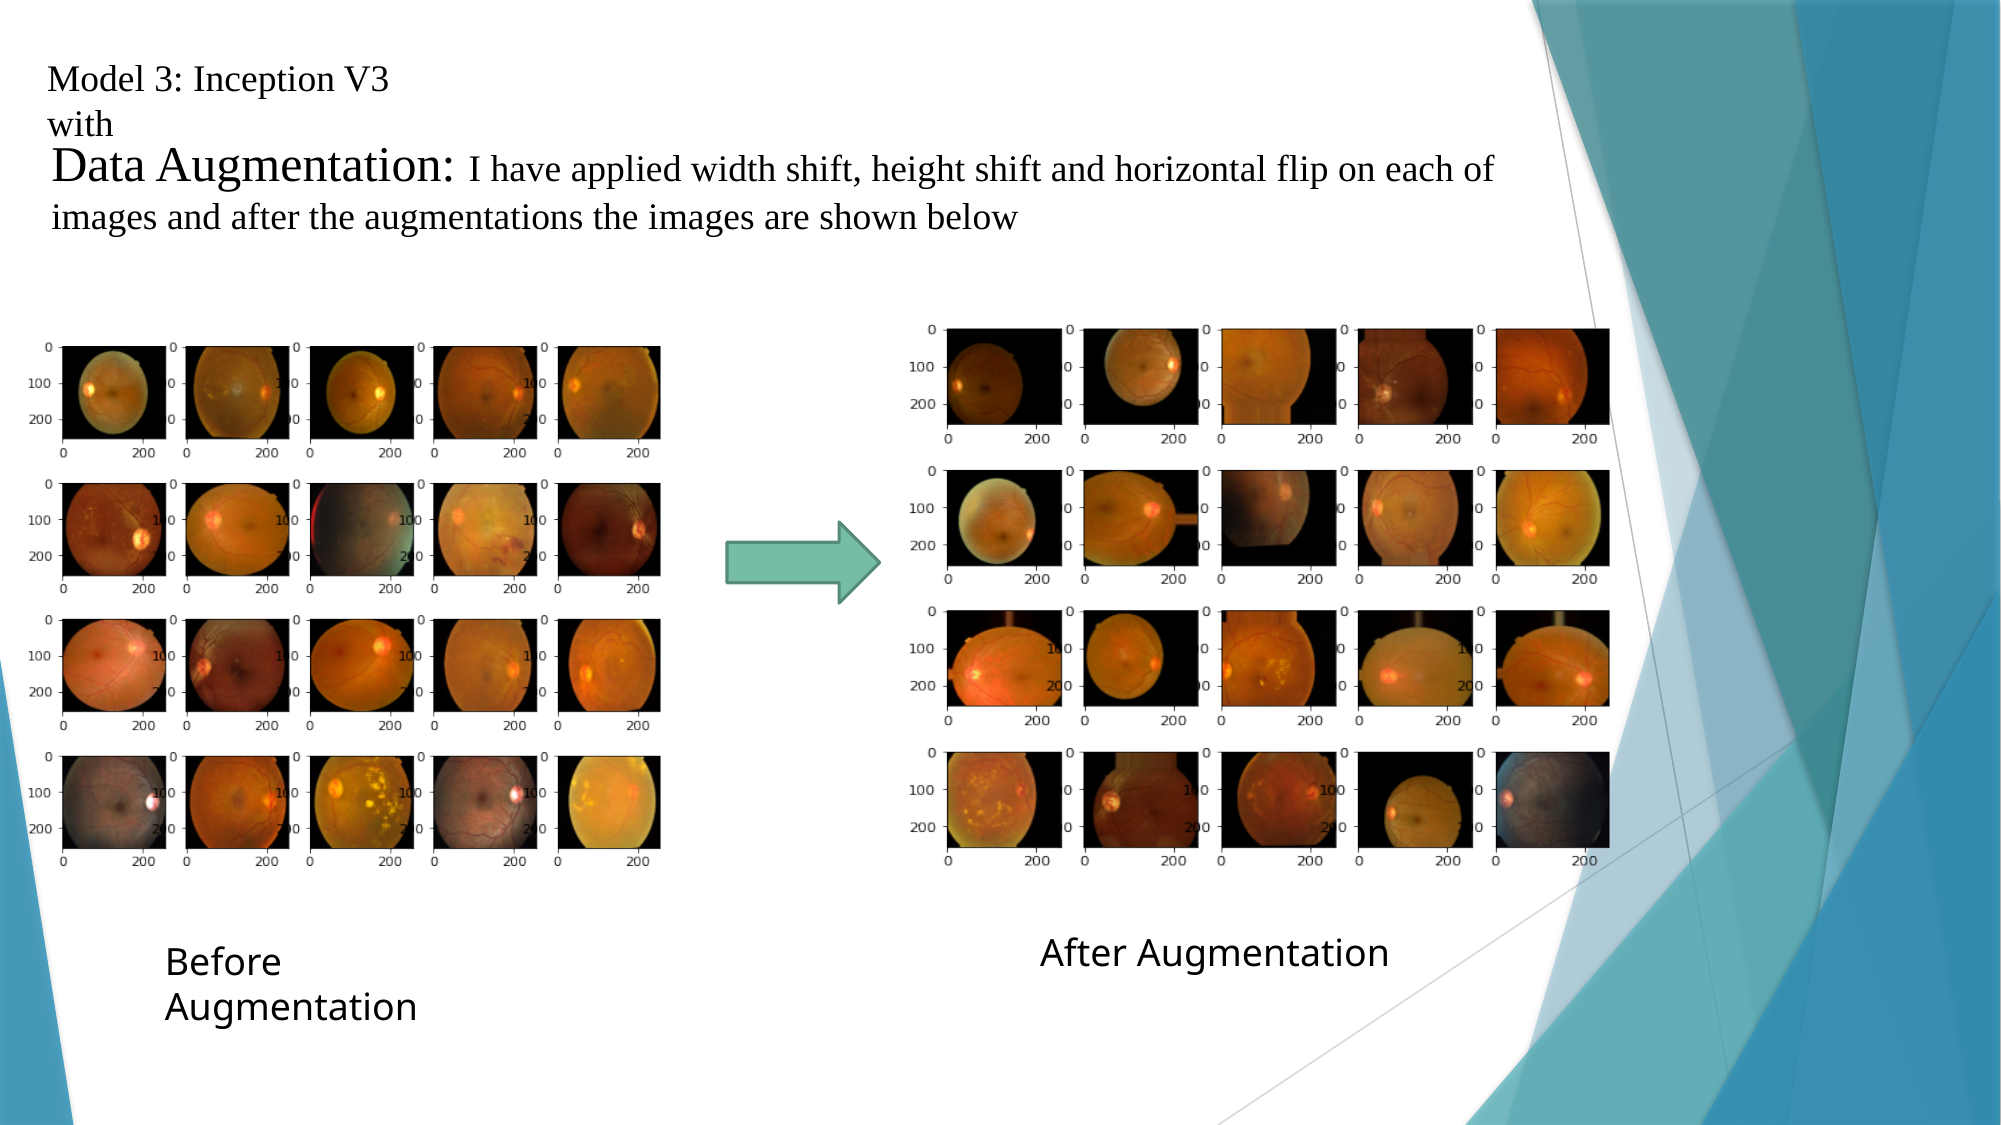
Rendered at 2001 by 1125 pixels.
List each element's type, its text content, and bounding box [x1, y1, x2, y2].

picture [18, 334, 670, 878]
text_box Model 3: Inception V3 with [32, 46, 472, 242]
text_box After Augmentation [1025, 921, 1527, 982]
text_box Before Augmentation [149, 930, 554, 1035]
text_box Data Augmentation: I have applied width shift, height shift and horizontal flip on each of images and after the augmentations the images are shown below [36, 124, 1571, 290]
text_box [725, 520, 881, 605]
picture [897, 315, 1619, 878]
